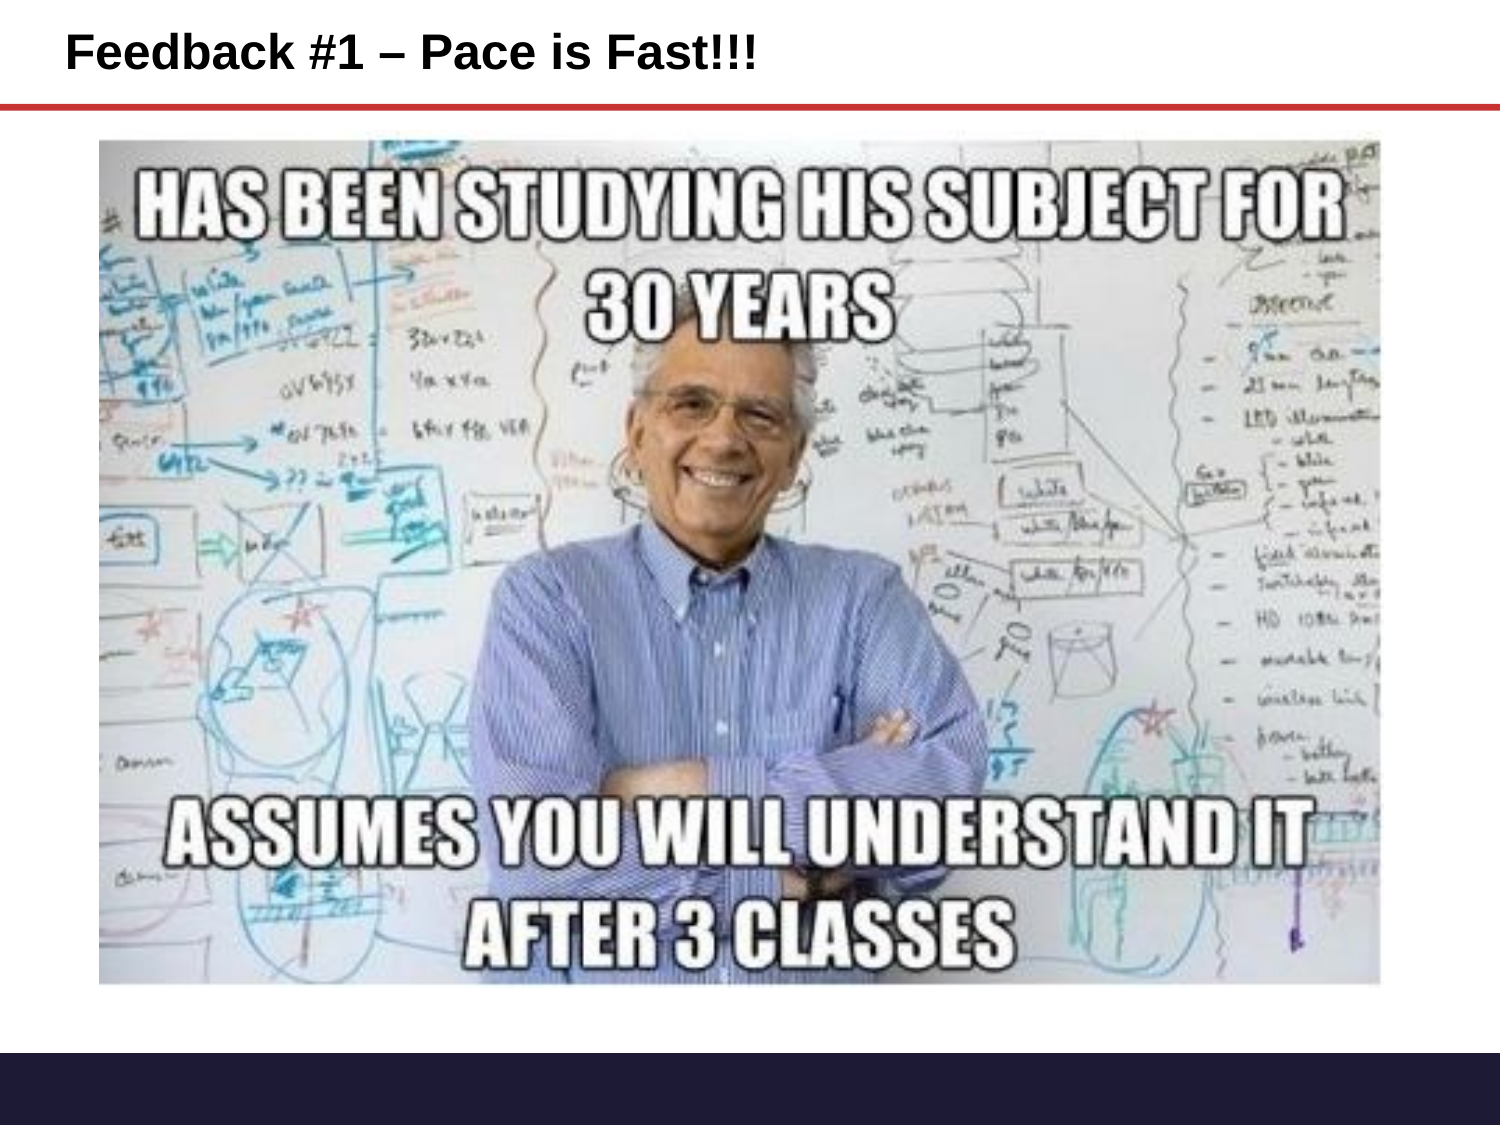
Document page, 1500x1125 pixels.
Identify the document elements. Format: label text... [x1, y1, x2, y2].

picture [99, 129, 1384, 988]
text_box Feedback #1 – Pace is Fast!!! [50, 0, 948, 108]
